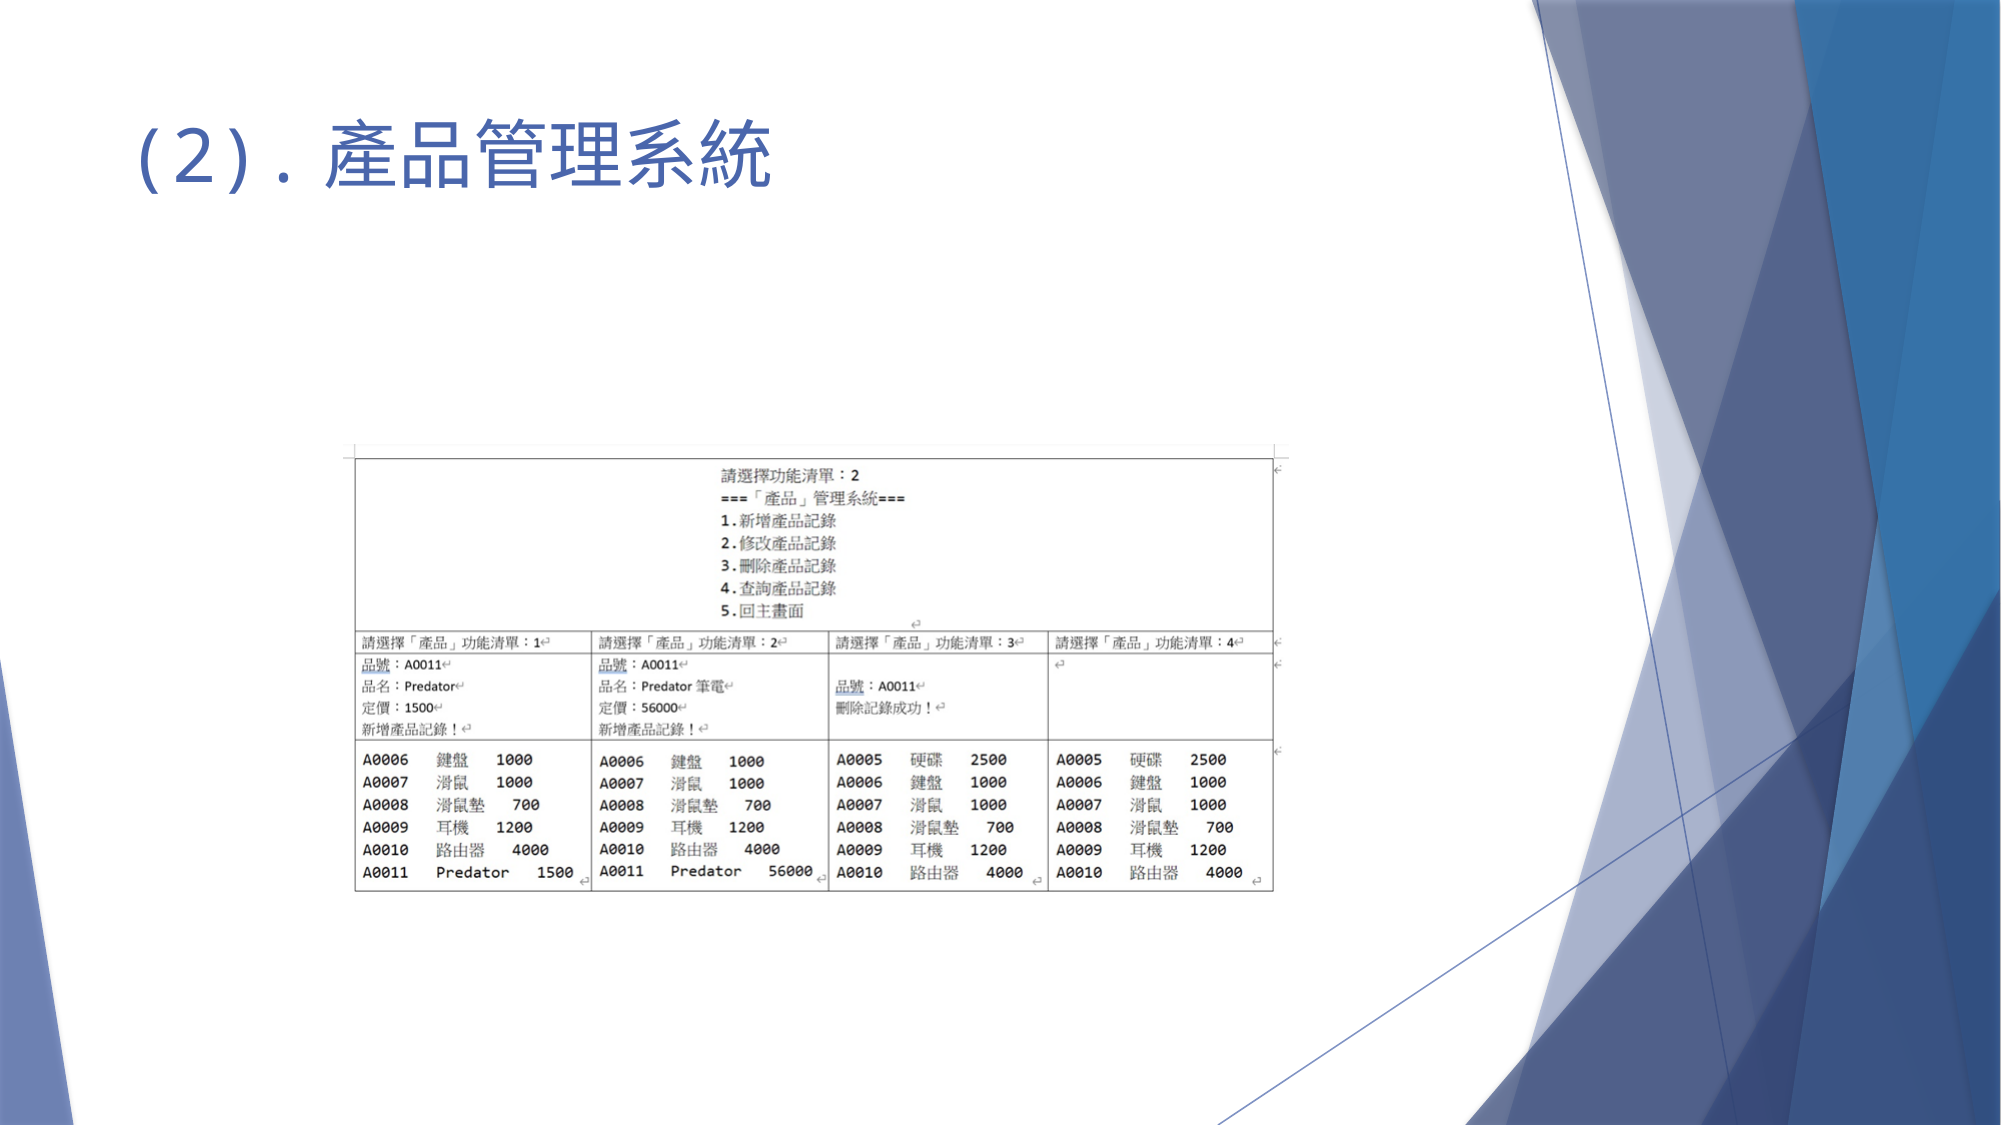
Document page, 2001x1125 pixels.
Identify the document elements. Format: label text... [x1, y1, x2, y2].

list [343, 444, 1290, 902]
title (2).產品管理系統 [111, 99, 1522, 317]
